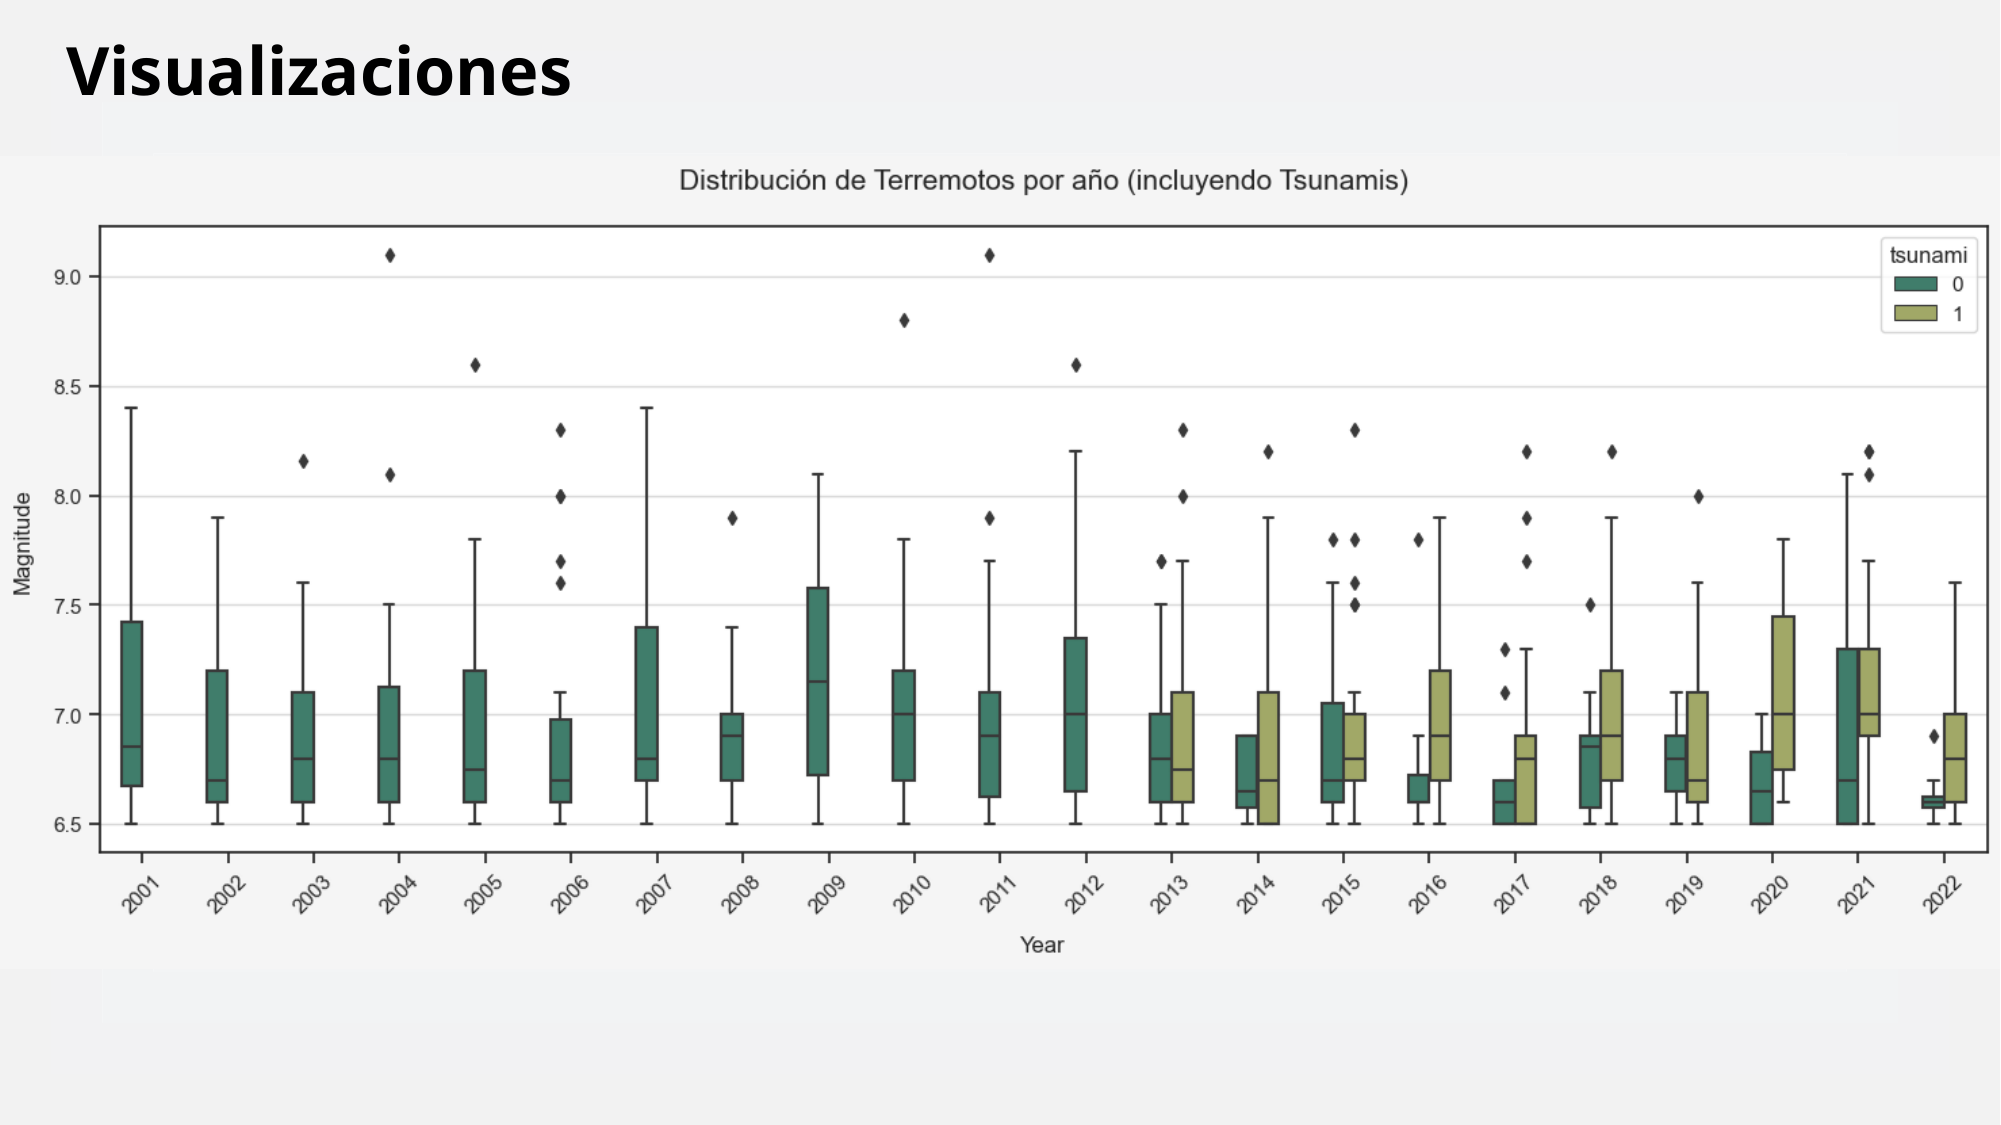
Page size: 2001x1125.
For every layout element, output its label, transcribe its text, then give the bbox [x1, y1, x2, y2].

picture [0, 156, 2000, 969]
title Visualizaciones [51, 41, 1949, 106]
